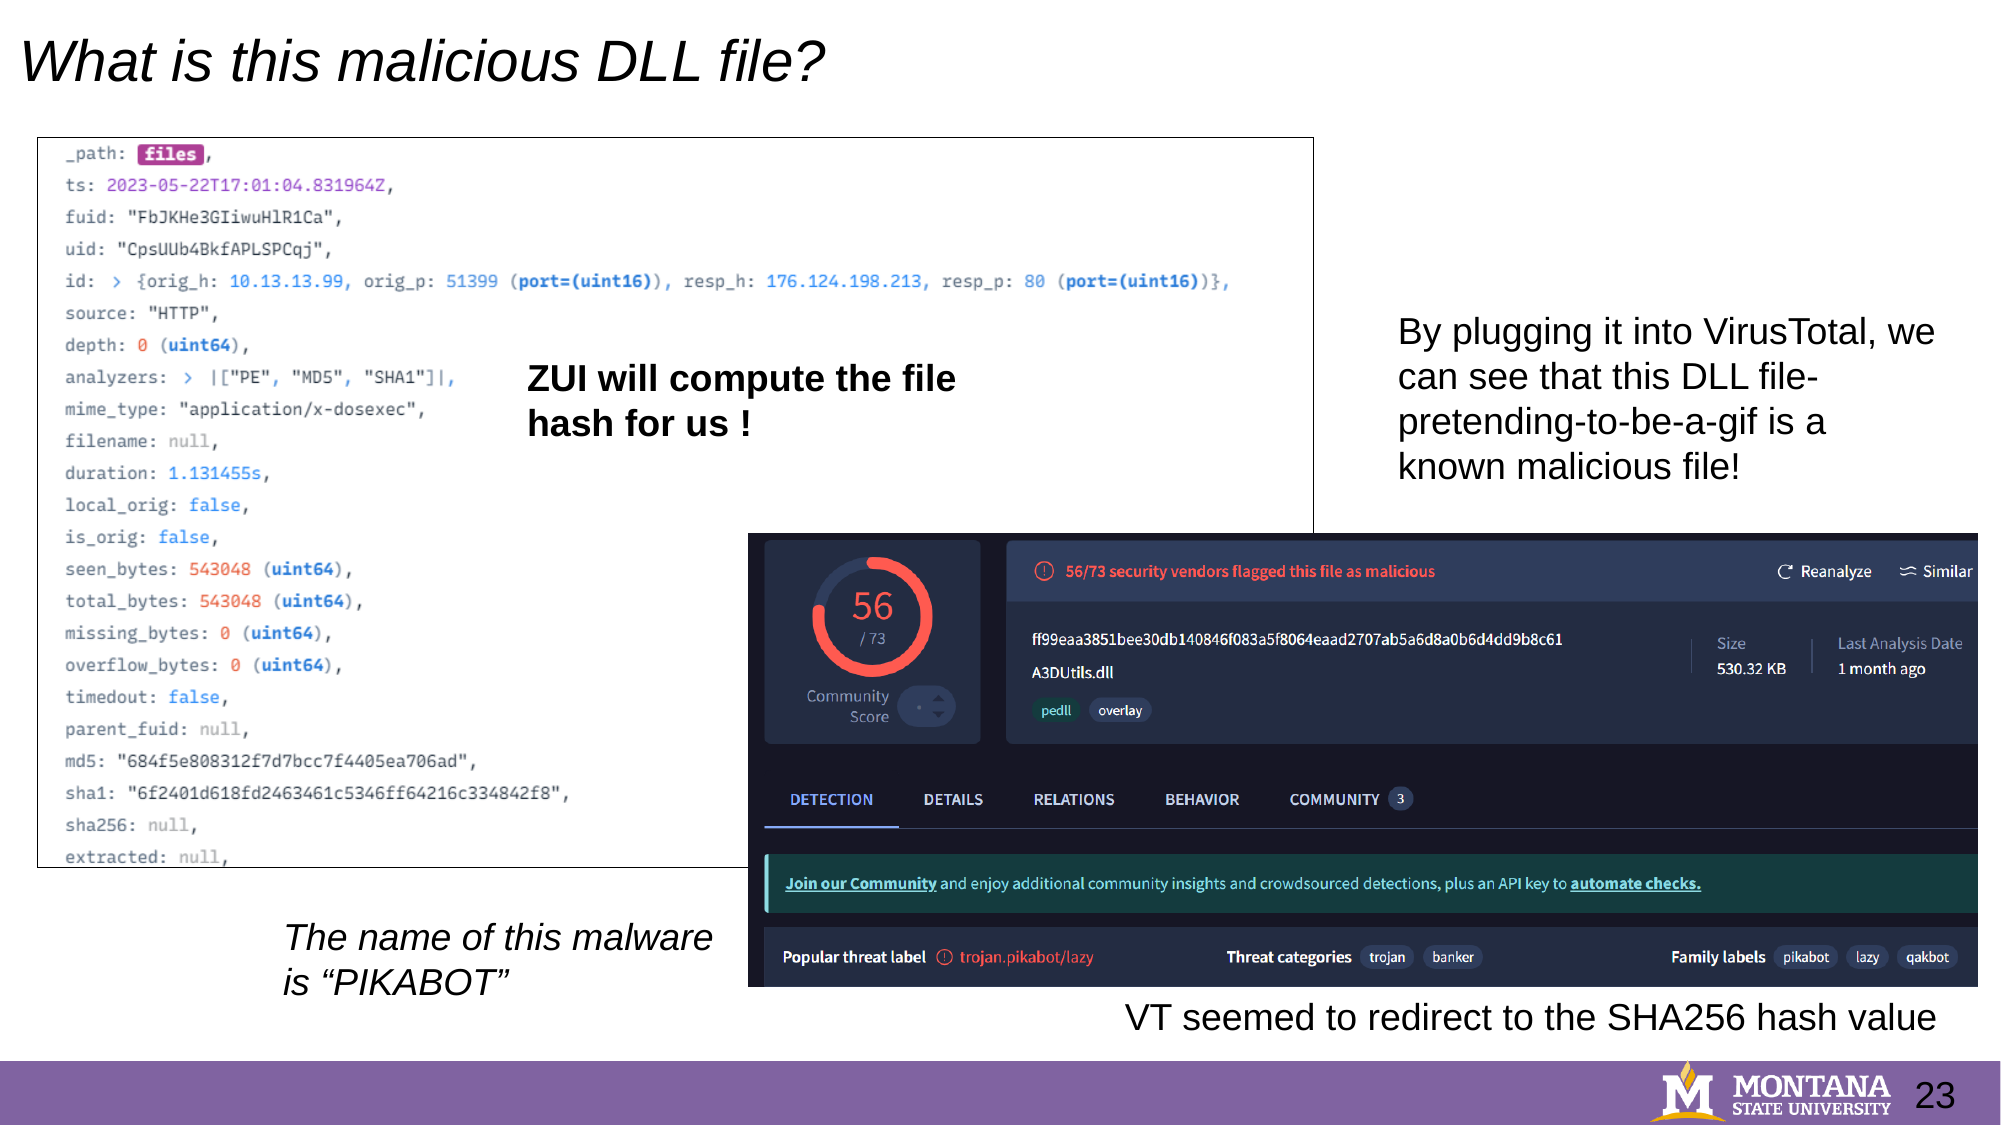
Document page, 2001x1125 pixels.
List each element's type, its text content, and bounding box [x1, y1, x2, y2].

picture [37, 137, 1978, 988]
picture [1650, 1060, 1891, 1122]
slide_number 23 [1887, 1072, 1994, 1125]
text_box By plugging it into VirusTotal, we can see that this DLL file-pretending-to-be-a-gif is a known malicious file! [1383, 299, 1958, 495]
text_box The name of this malware is “PIKABOT” [268, 905, 749, 1011]
text_box VT seemed to redirect to the SHA256 hash value [1110, 995, 1953, 1046]
text_box What is this malicious DLL file? [4, 15, 842, 101]
